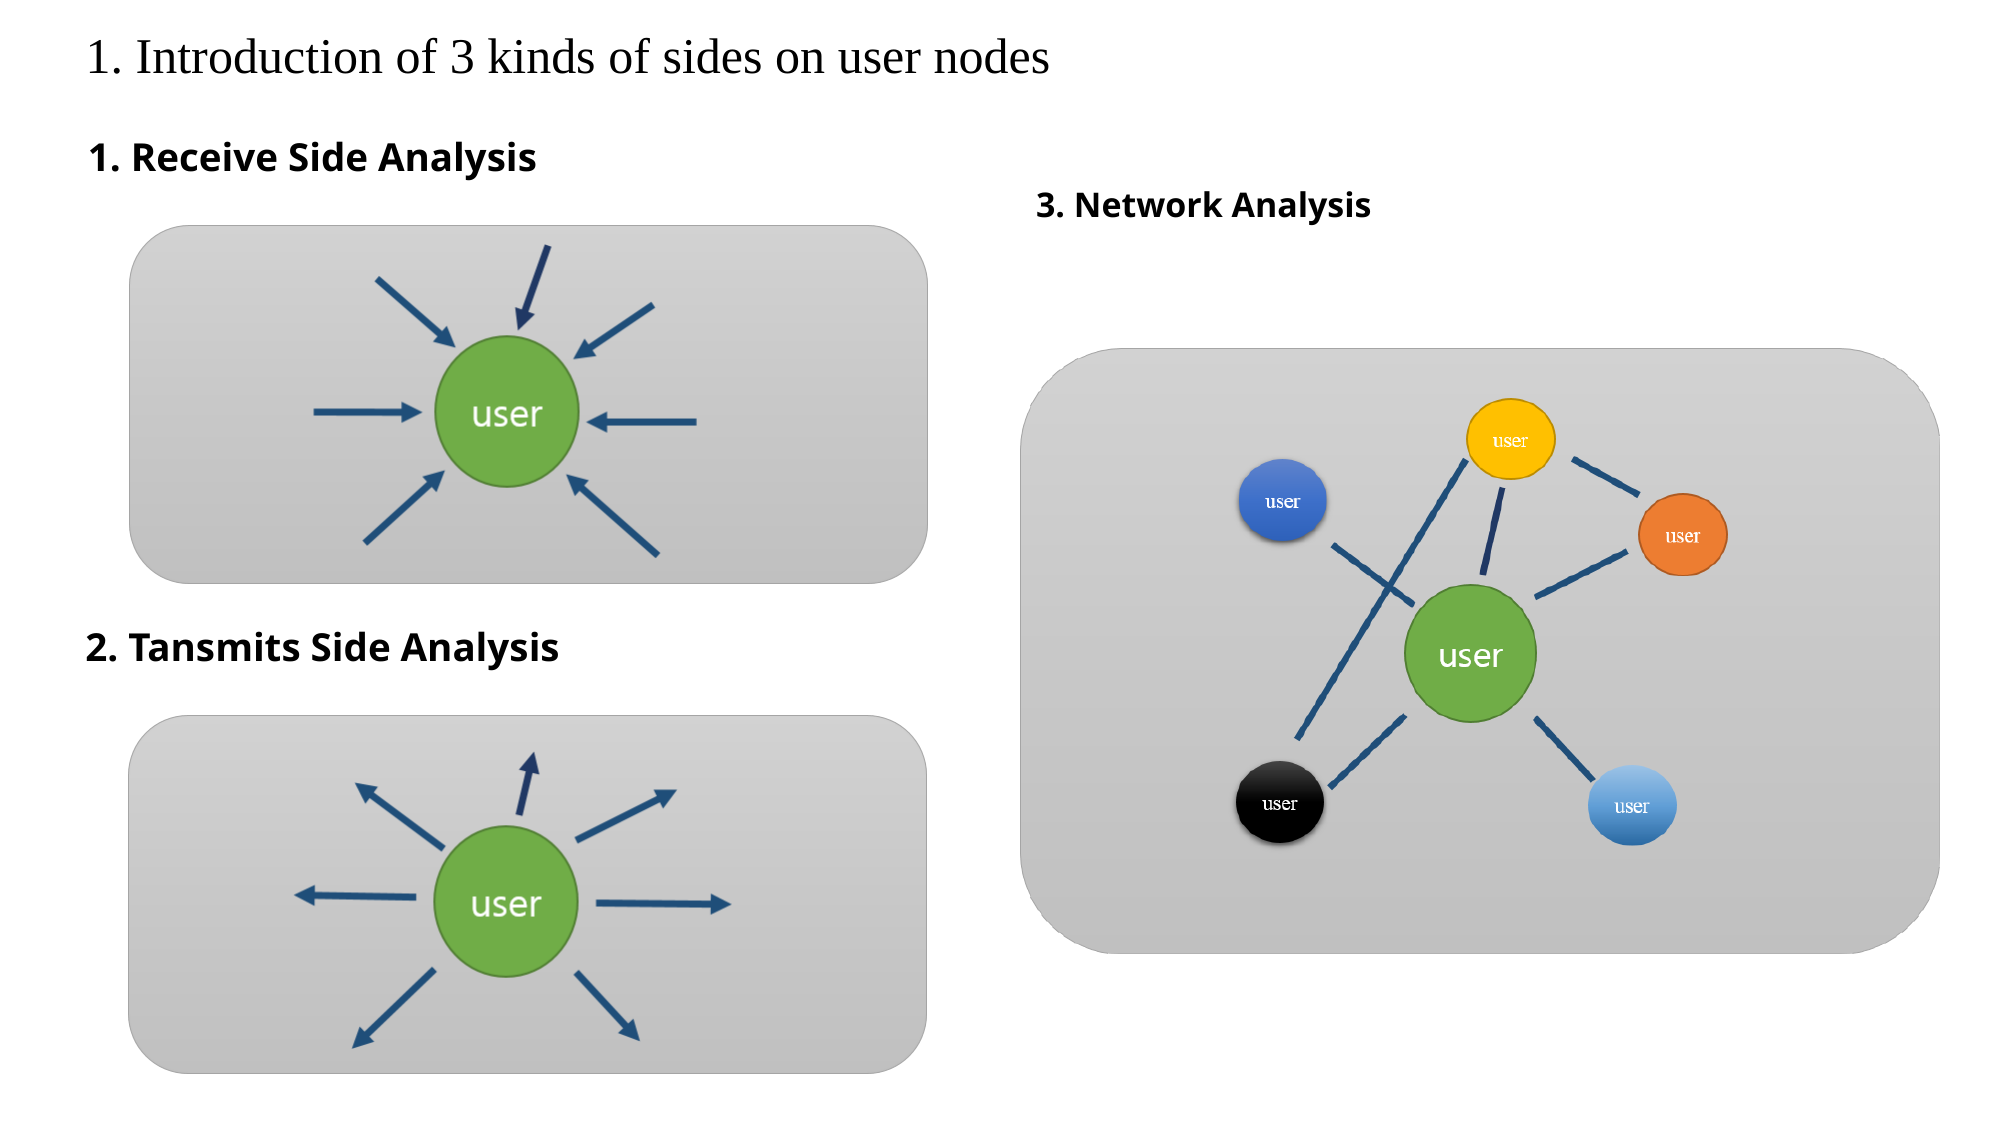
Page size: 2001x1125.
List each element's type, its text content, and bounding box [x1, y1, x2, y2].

list 1. Receive Side Analysis [72, 130, 984, 187]
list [1020, 348, 1940, 954]
list 3. Network Analysis [1020, 180, 1940, 233]
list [129, 225, 928, 584]
list 2. Tansmits Side Analysis [70, 620, 982, 678]
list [128, 715, 927, 1074]
title 1. Introduction of 3 kinds of sides on user nodes [70, 28, 1942, 86]
